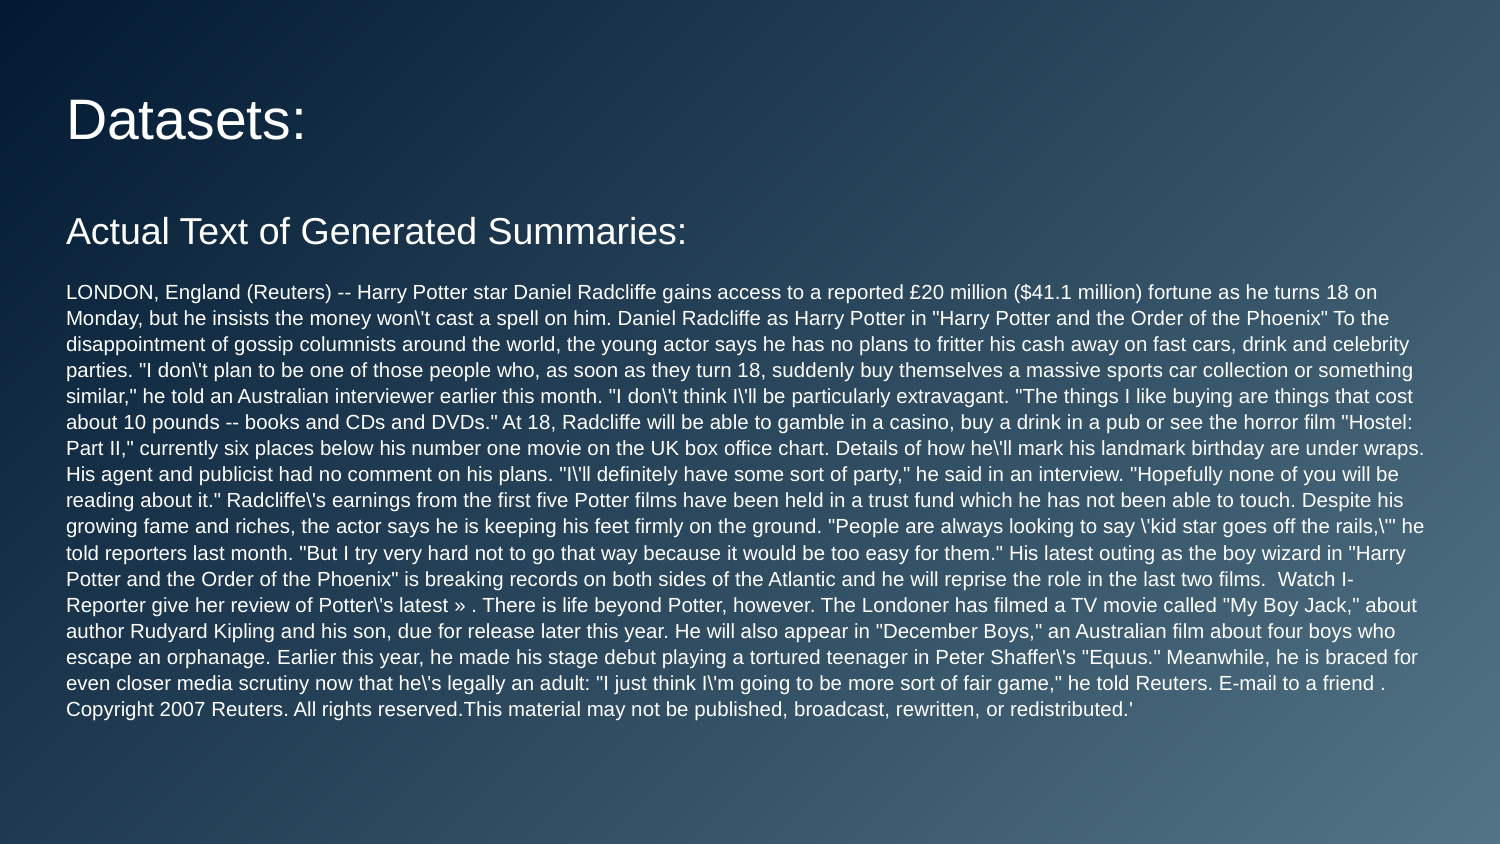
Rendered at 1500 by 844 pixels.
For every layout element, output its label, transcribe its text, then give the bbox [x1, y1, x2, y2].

list Actual Text of Generated Summaries: LONDON, England (Reuters) -- Harry Potter star Daniel Radcliffe gains access to a reported £20 million ($41.1 million) fortune as he turns 18 on Monday, but he insists the money won\'t cast a spell on him. Daniel Radcliffe as Harry Potter in "Harry Potter and the Order of the Phoenix" To the disappointment of gossip columnists around the world, the young actor says he has no plans to fritter his cash away on fast cars, drink and celebrity parties. "I don\'t plan to be one of those people who, as soon as they turn 18, suddenly buy themselves a massive sports car collection or something similar," he told an Australian interviewer earlier this month. "I don\'t think I\'ll be particularly extravagant. "The things I like buying are things that cost about 10 pounds -- books and CDs and DVDs." At 18, Radcliffe will be able to gamble in a casino, buy a drink in a pub or see the horror film "Hostel: Part II," currently six places below his number one movie on the UK box office chart. Details of how he\'ll mark his landmark birthday are under wraps. His agent and publicist had no comment on his plans. "I\'ll definitely have some sort of party," he said in an interview. "Hopefully none of you will be reading about it." Radcliffe\'s earnings from the first five Potter films have been held in a trust fund which he has not been able to touch. Despite his growing fame and riches, the actor says he is keeping his feet firmly on the ground. "People are always looking to say \'kid star goes off the rails,\'" he told reporters last month. "But I try very hard not to go that way because it would be too easy for them." His latest outing as the boy wizard in "Harry Potter and the Order of the Phoenix" is breaking records on both sides of the Atlantic and he will reprise the role in the last two films. Watch I-Reporter give her review of Potter\'s latest » . There is life beyond Potter, however. The Londoner has filmed a TV movie called "My Boy Jack," about author Rudyard Kipling and his son, due for release later this year. He will also appear in "December Boys," an Australian film about four boys who escape an orphanage. Earlier this year, he made his stage debut playing a tortured teenager in Peter Shaffer\'s "Equus." Meanwhile, he is braced for even closer media scrutiny now that he\'s legally an adult: "I just think I\'m going to be more sort of fair game," he told Reuters. E-mail to a friend . Copyright 2007 Reuters. All rights reserved.This material may not be published, broadcast, rewritten, or redistributed.' [51, 189, 1449, 790]
title Datasets: [51, 72, 1449, 167]
